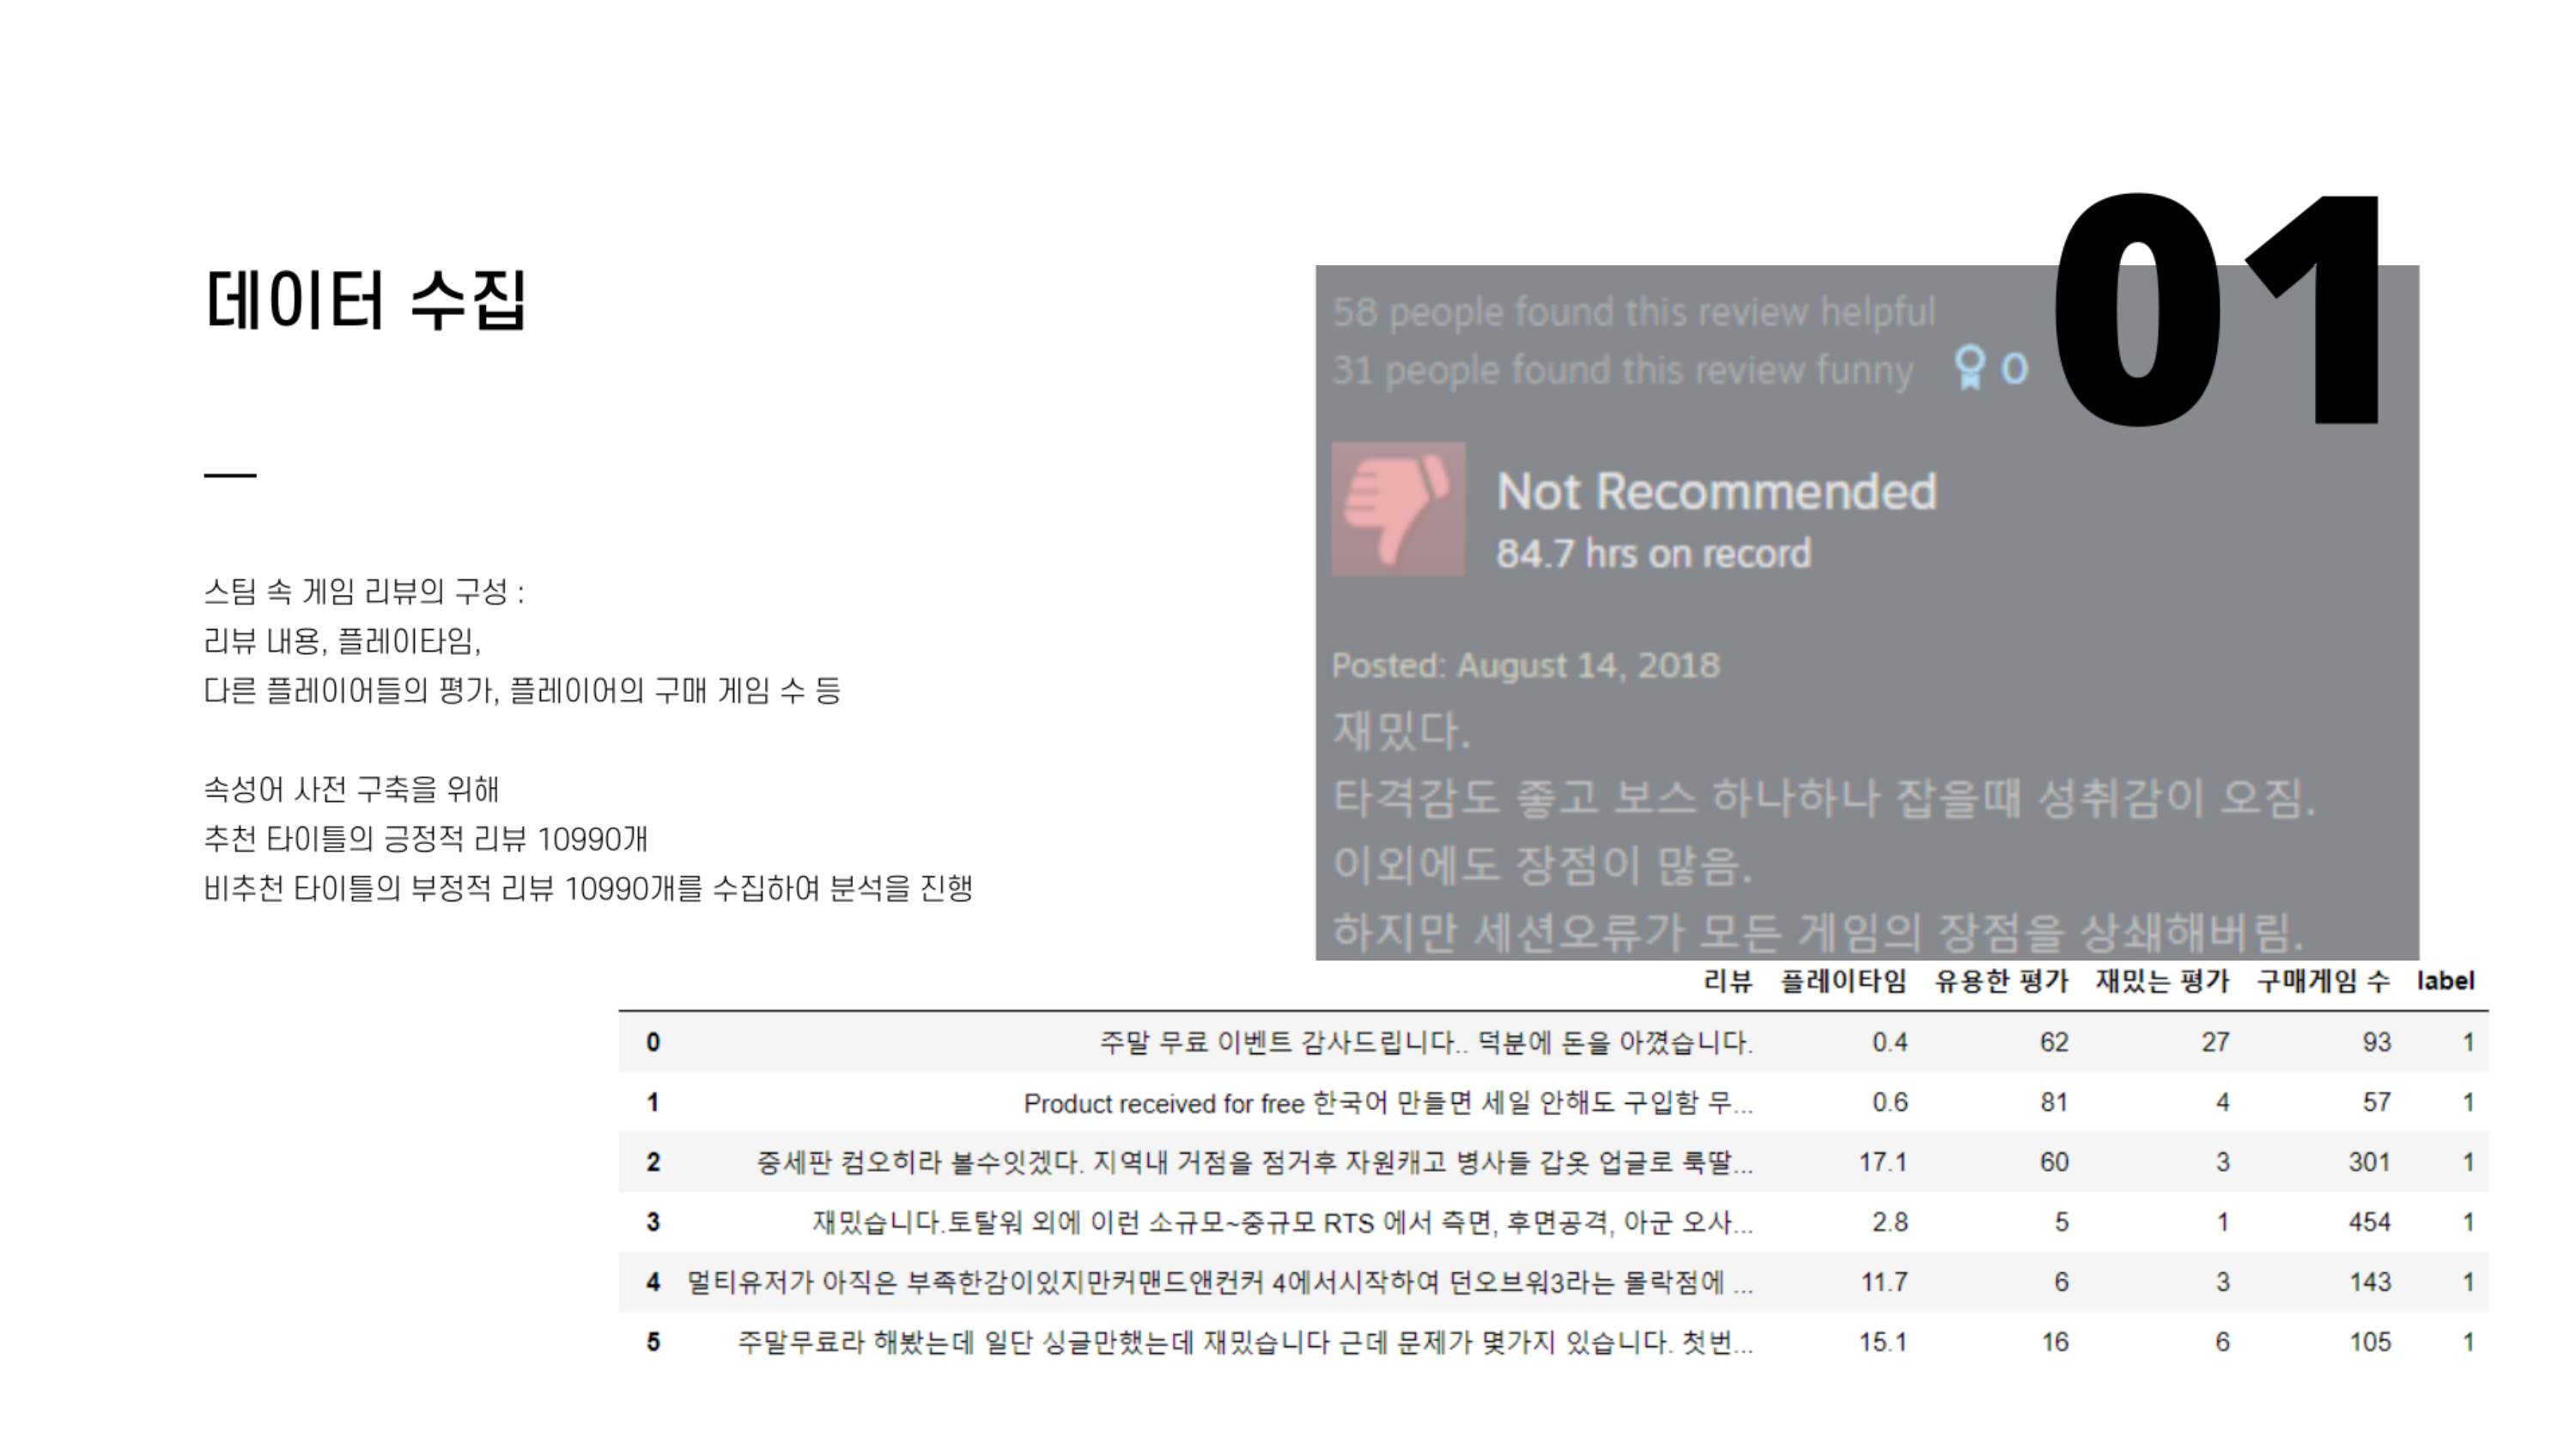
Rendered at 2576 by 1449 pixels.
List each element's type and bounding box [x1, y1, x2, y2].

text_box [1314, 265, 2421, 960]
picture [1925, 28, 2562, 667]
picture [194, 245, 562, 374]
picture [199, 567, 988, 922]
text_box [613, 960, 2491, 1372]
text_box [204, 468, 257, 482]
